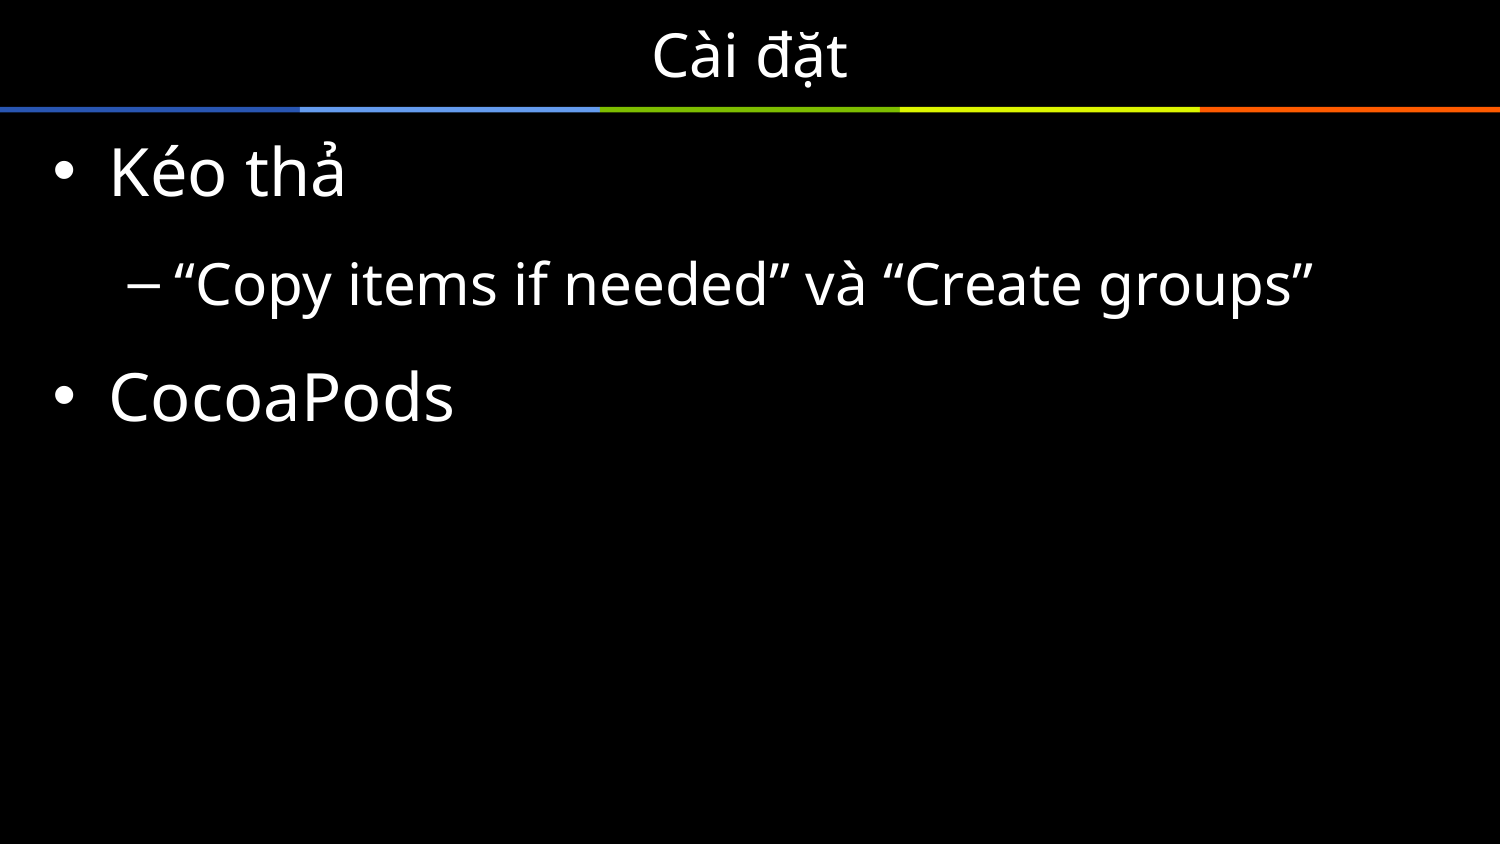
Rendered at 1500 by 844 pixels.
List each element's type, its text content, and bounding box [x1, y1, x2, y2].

title Cài đặt [37, 9, 1463, 98]
list Kéo thả “Copy items if needed” và “Create groups” CocoaPods [37, 121, 1463, 799]
